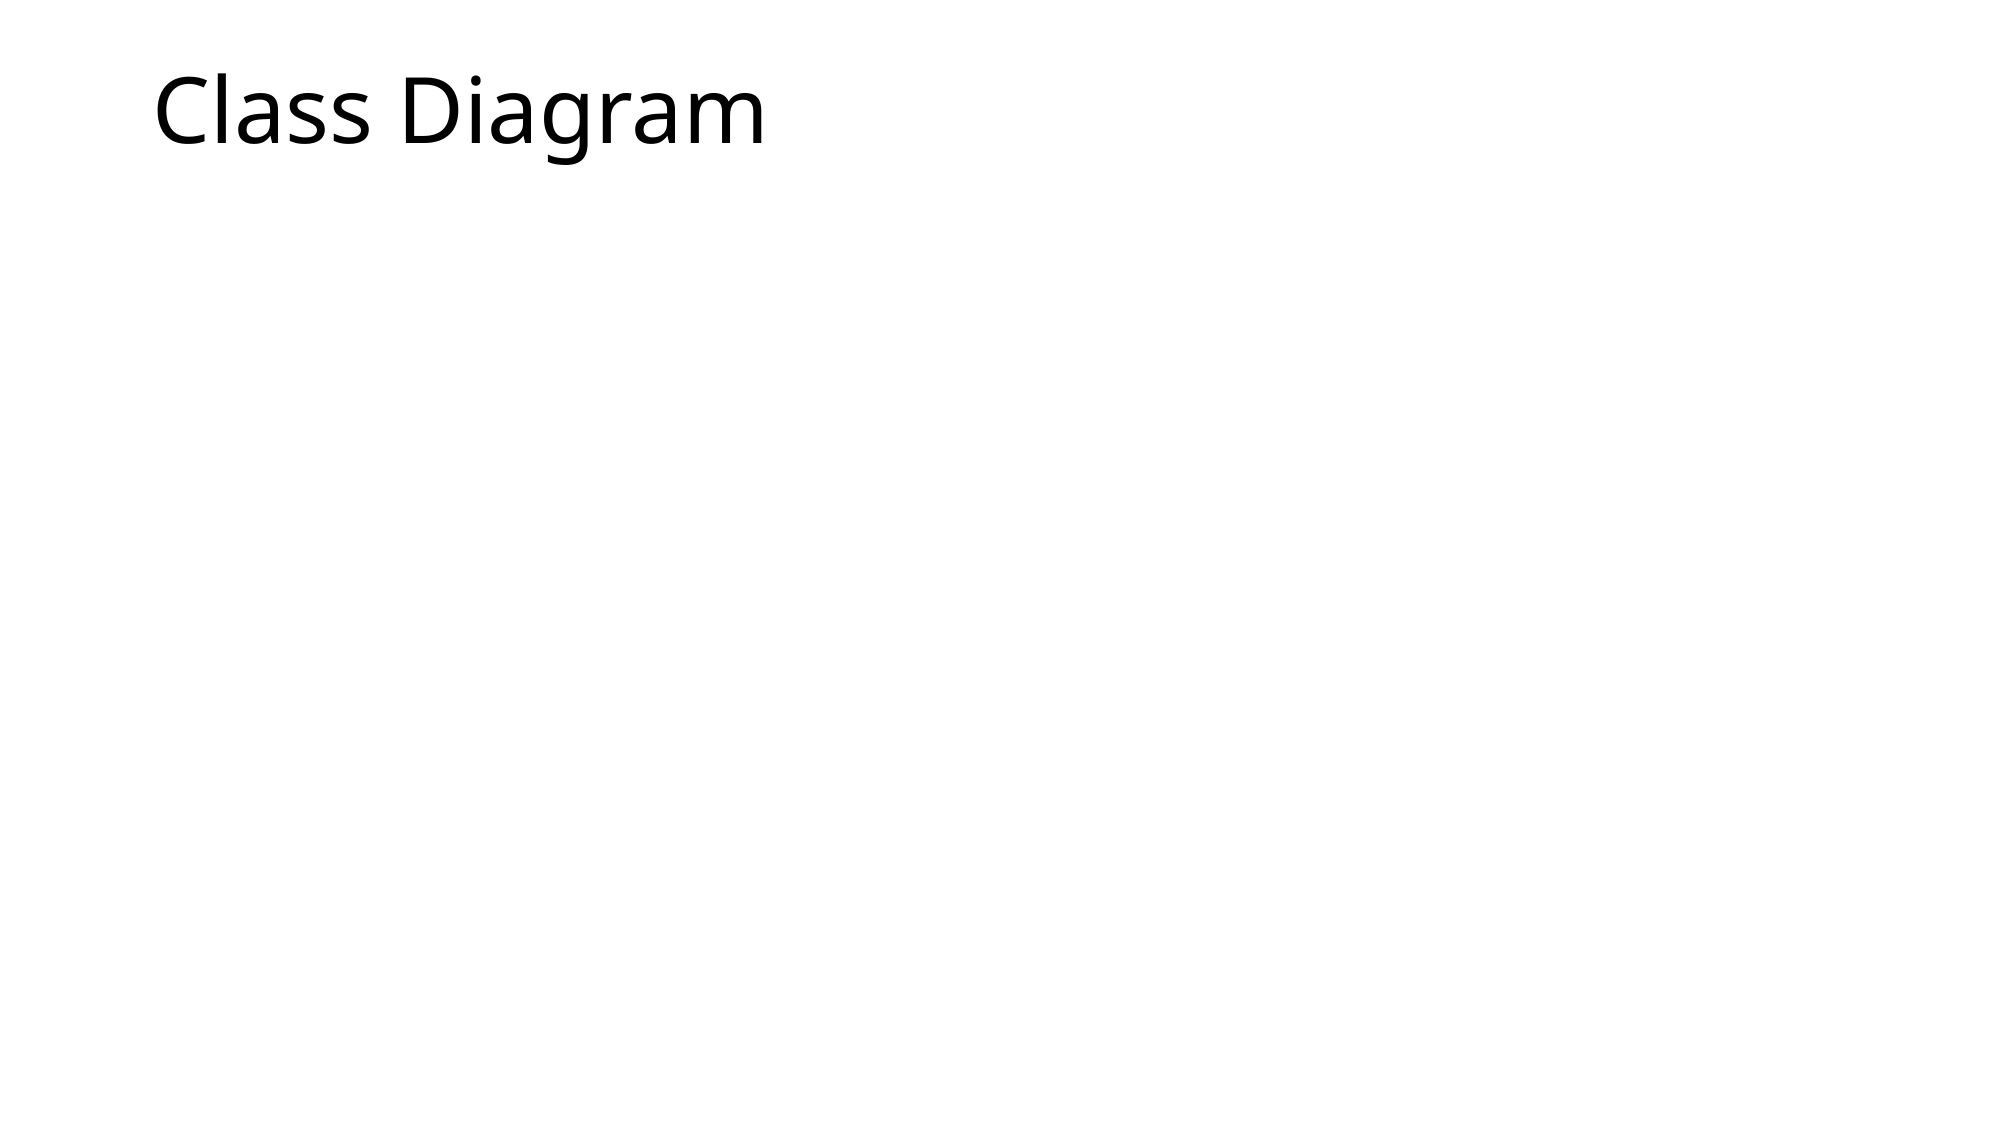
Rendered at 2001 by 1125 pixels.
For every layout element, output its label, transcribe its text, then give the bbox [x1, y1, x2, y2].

title Class Diagram [137, 59, 1863, 278]
